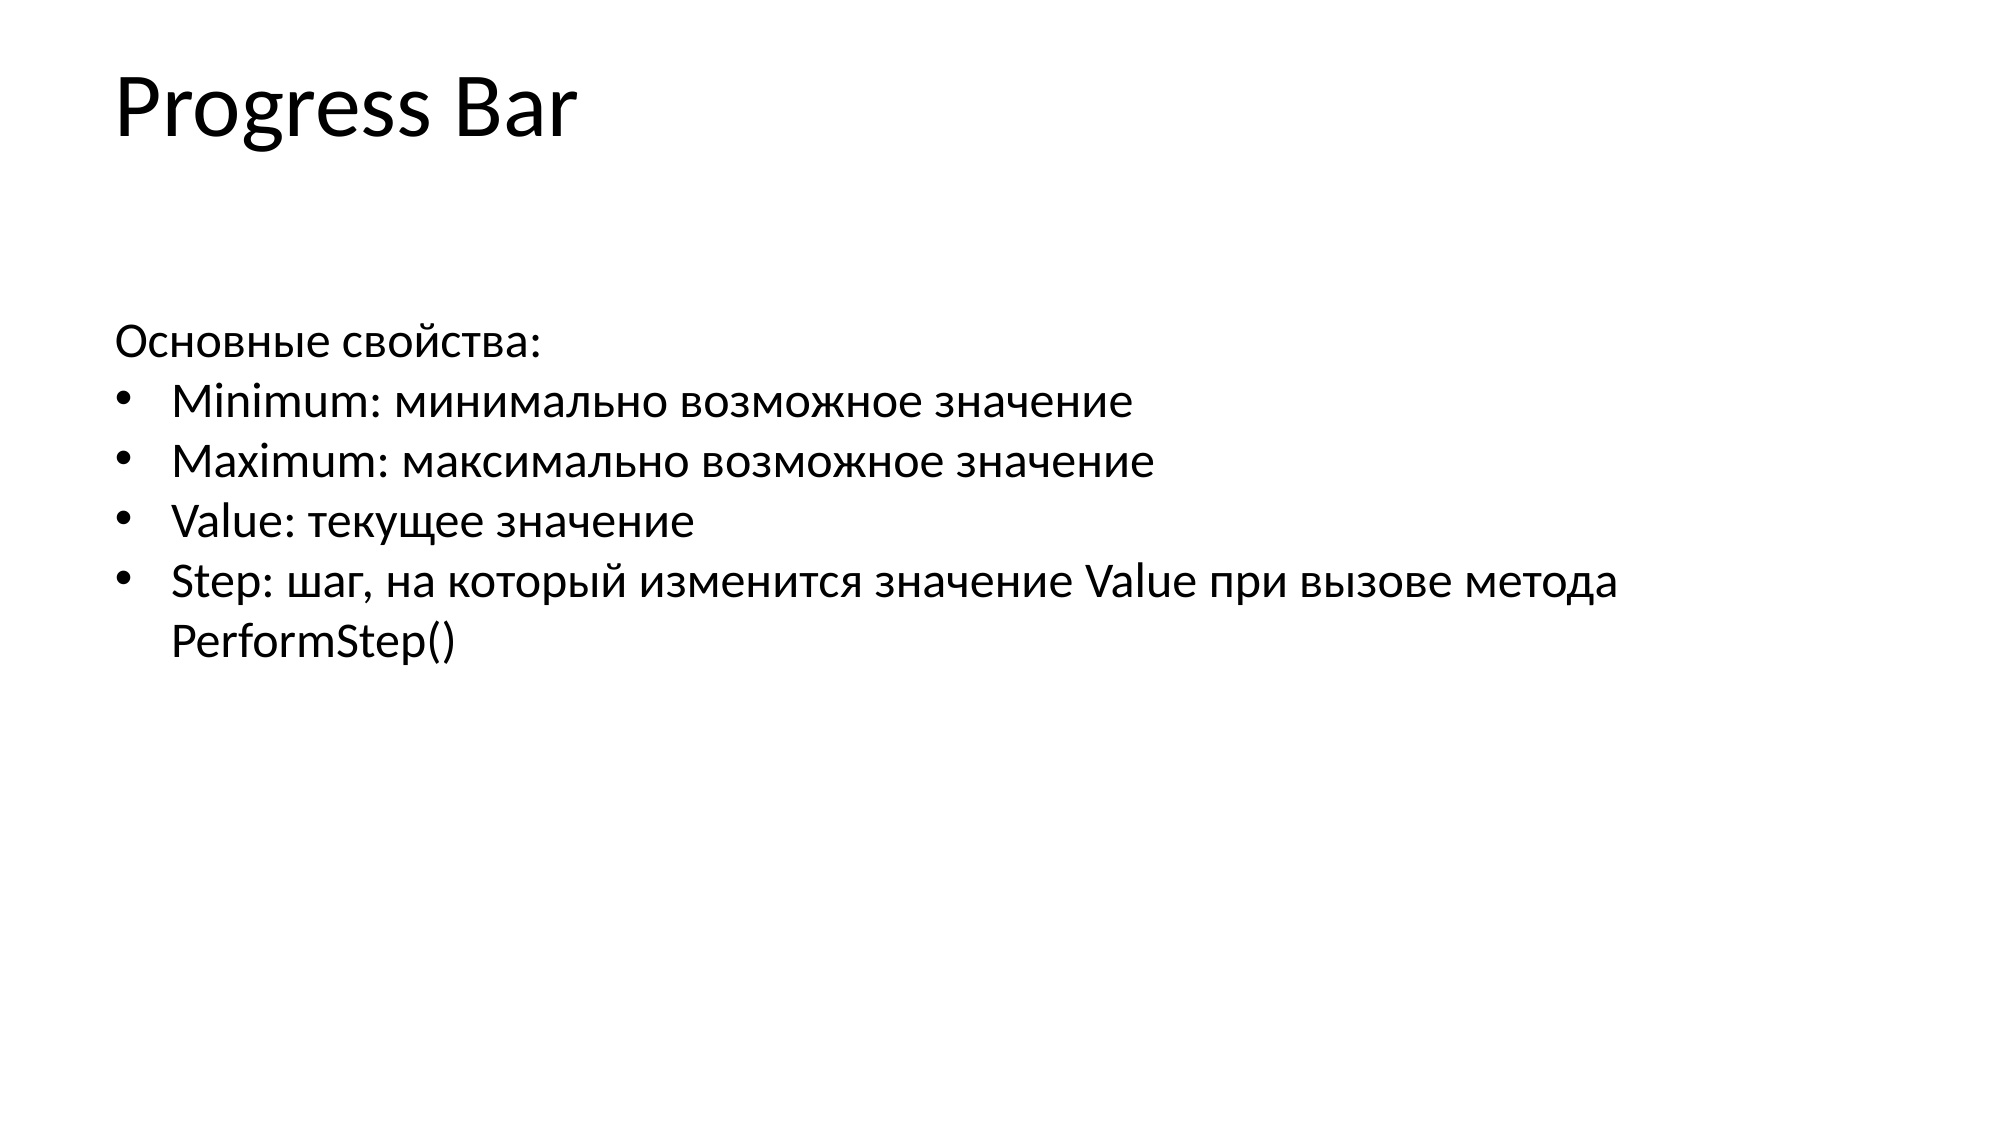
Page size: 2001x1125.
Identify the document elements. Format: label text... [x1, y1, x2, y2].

text_box Progress Bar [99, 37, 1953, 163]
text_box Основные свойства: Minimum: минимально возможное значение Maximum: максимально возможное значение Value: текущее значение Step: шаг, на который изменится значение Value при вызове метода PerformStep() [99, 299, 1917, 675]
